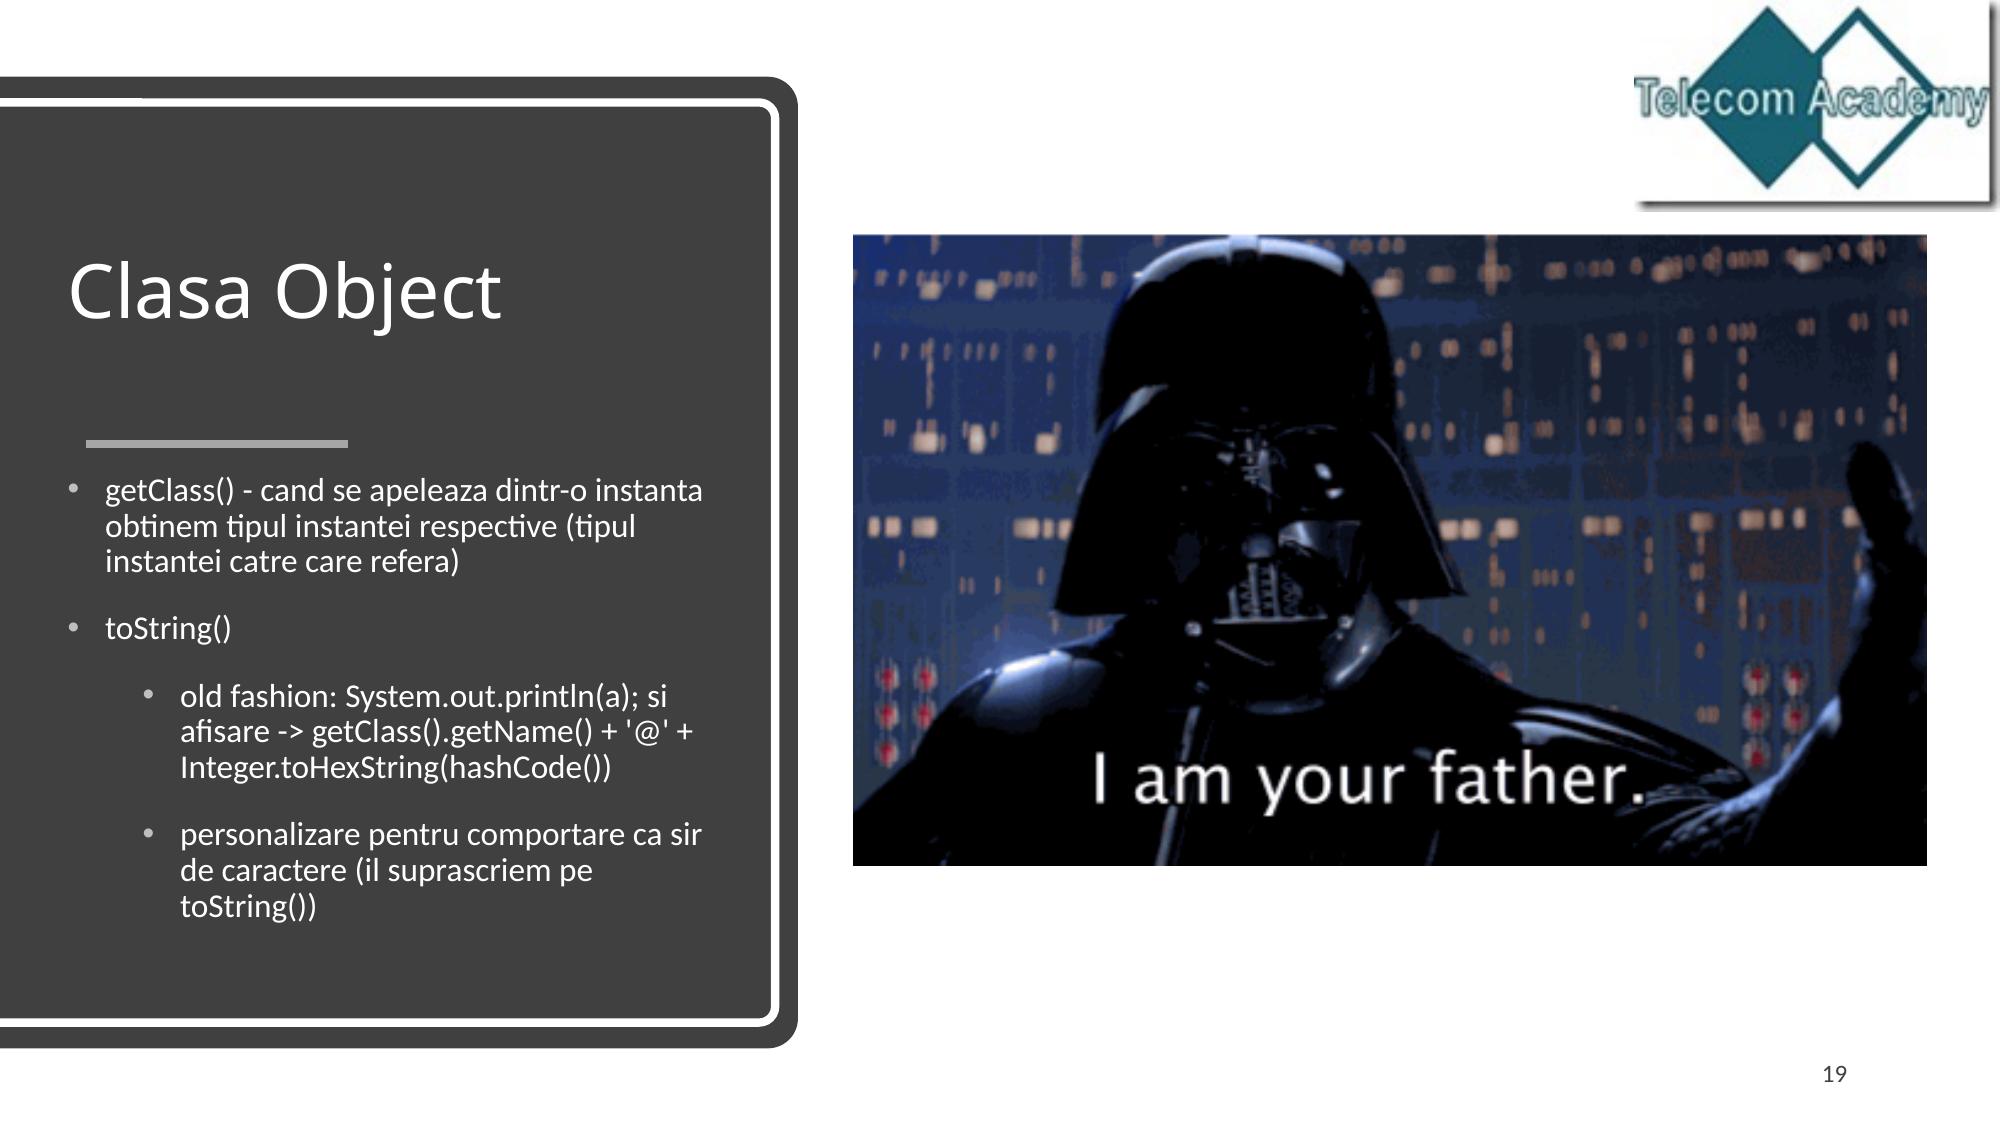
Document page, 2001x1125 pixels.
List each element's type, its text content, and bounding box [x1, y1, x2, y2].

title Clasa Object [52, 160, 725, 428]
picture [1634, 0, 2000, 212]
text_box [0, 75, 799, 1050]
picture [853, 233, 1927, 866]
list getClass() - cand se apeleaza dintr-o instanta obtinem tipul instantei respective (tipul instantei catre care refera) toString() old fashion: System.out.println(a); si afisare -> getClass().getName() + '@' + Integer.toHexString(hashCode()) personalizare pentru comportare ca sir de caractere (il suprascriem pe toString()) [52, 464, 725, 964]
text_box [0, 101, 777, 1024]
slide_number 19 [1412, 1042, 1863, 1103]
